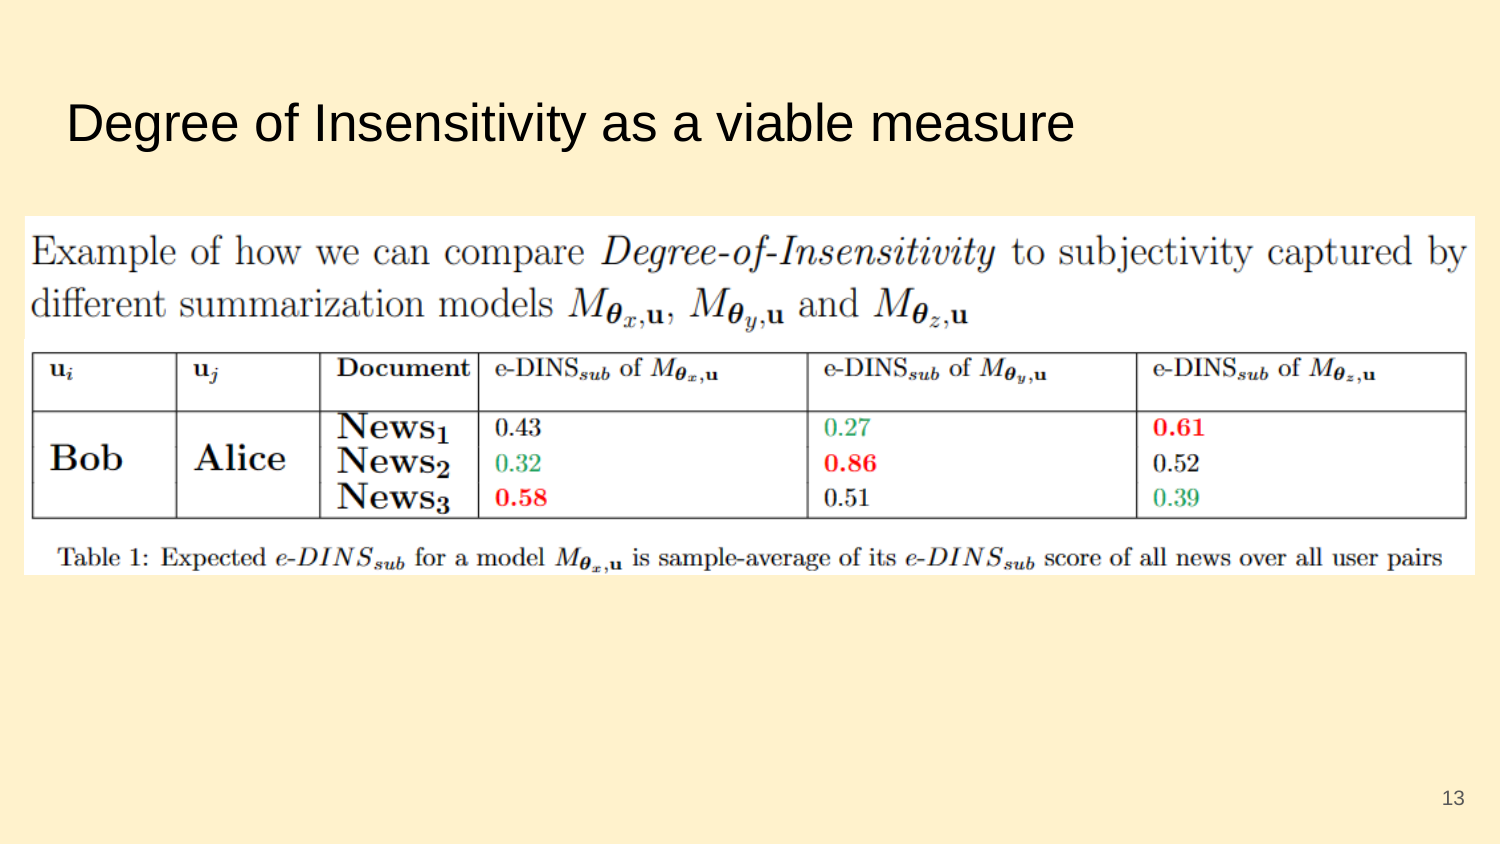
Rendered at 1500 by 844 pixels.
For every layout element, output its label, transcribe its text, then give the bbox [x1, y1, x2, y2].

title Degree of Insensitivity as a viable measure [51, 72, 1500, 167]
slide_number ‹#› [1389, 764, 1480, 830]
picture [24, 216, 1476, 576]
